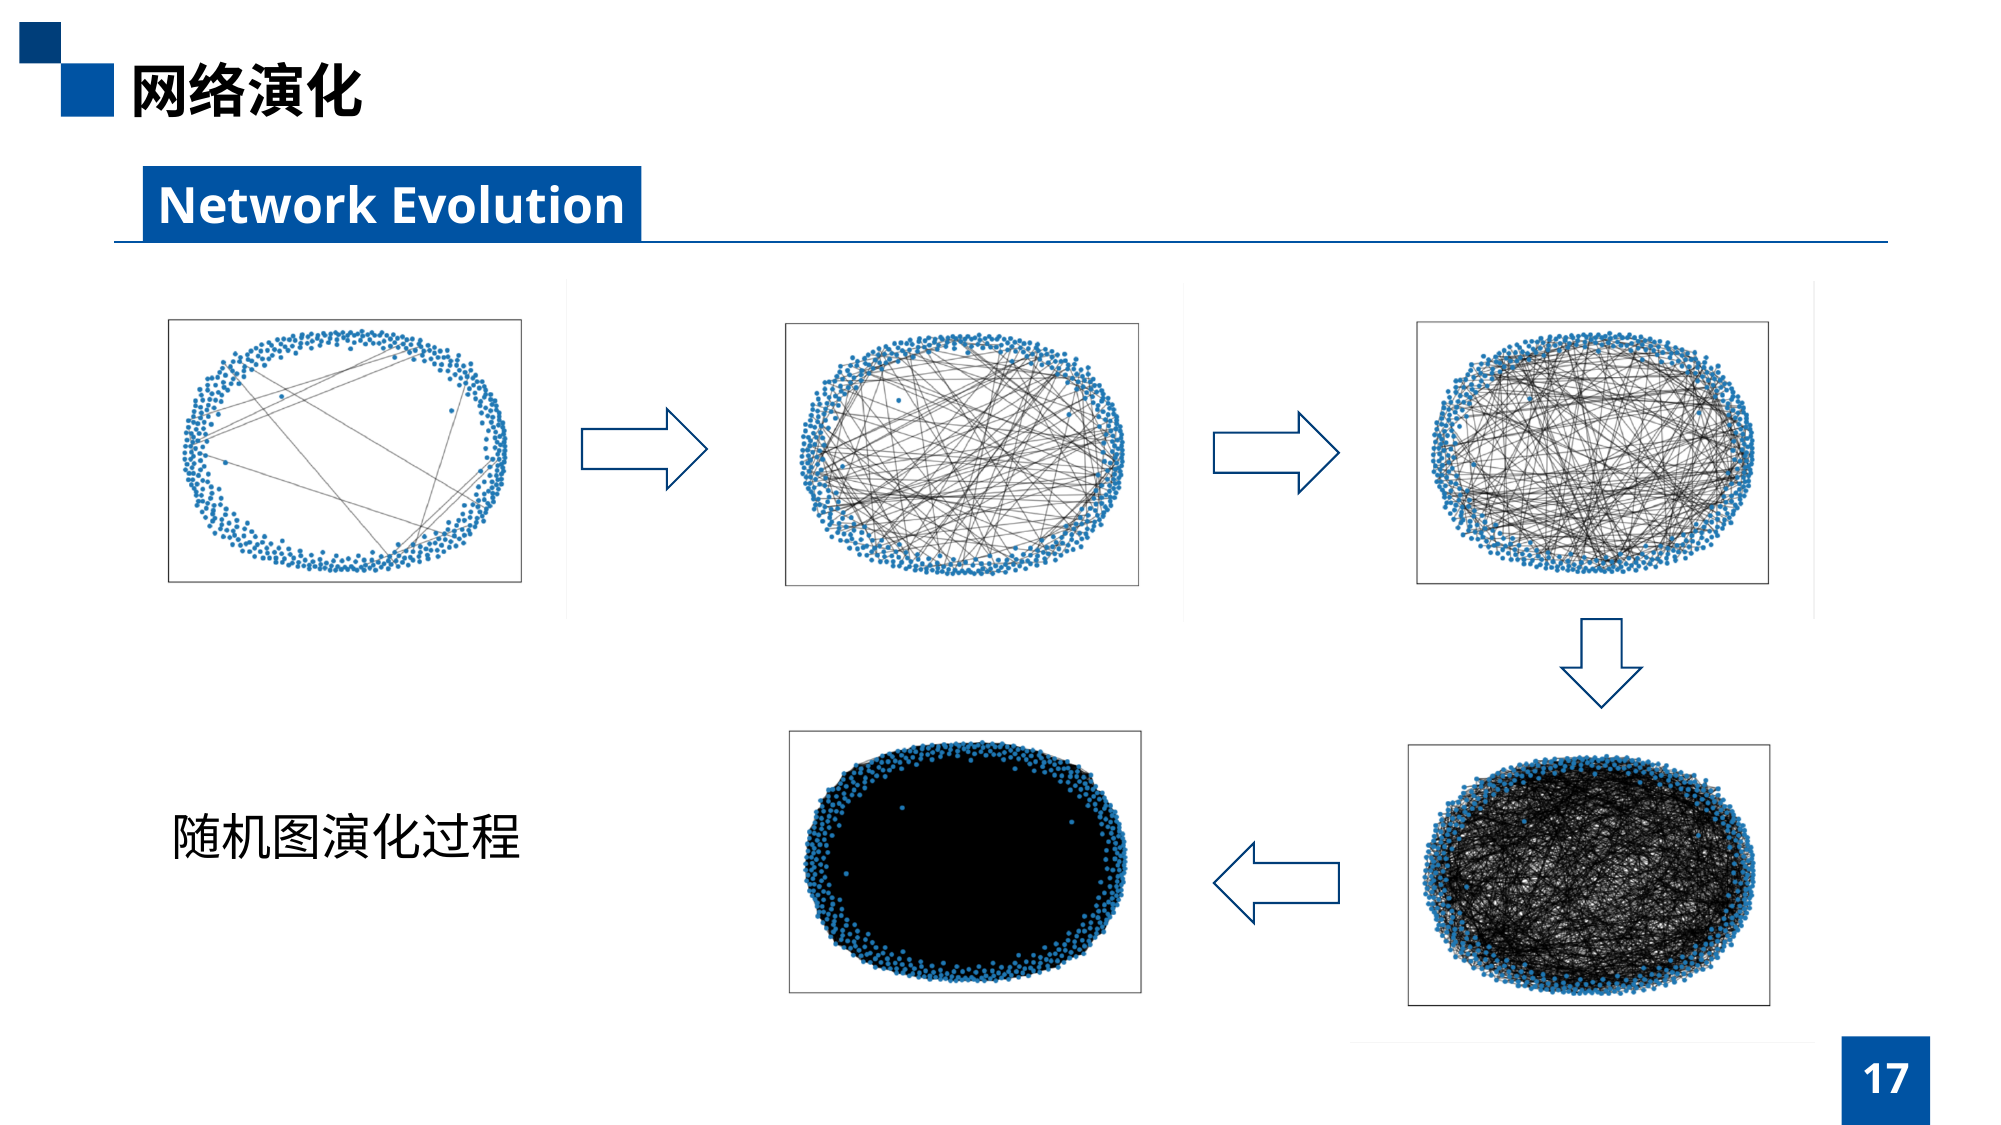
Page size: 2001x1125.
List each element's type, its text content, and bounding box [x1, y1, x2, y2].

picture [1360, 281, 1815, 619]
picture [734, 691, 1184, 1029]
text_box [1558, 619, 1645, 705]
picture [111, 279, 567, 619]
text_box [1212, 410, 1341, 496]
text_box 随机图演化过程 [157, 798, 628, 873]
text_box 网络演化 [116, 46, 1888, 132]
picture [1350, 705, 1815, 1043]
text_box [113, 166, 1888, 242]
text_box [1212, 840, 1340, 926]
picture [728, 283, 1184, 623]
slide_number 17 [1771, 1050, 2000, 1111]
text_box [580, 406, 709, 492]
